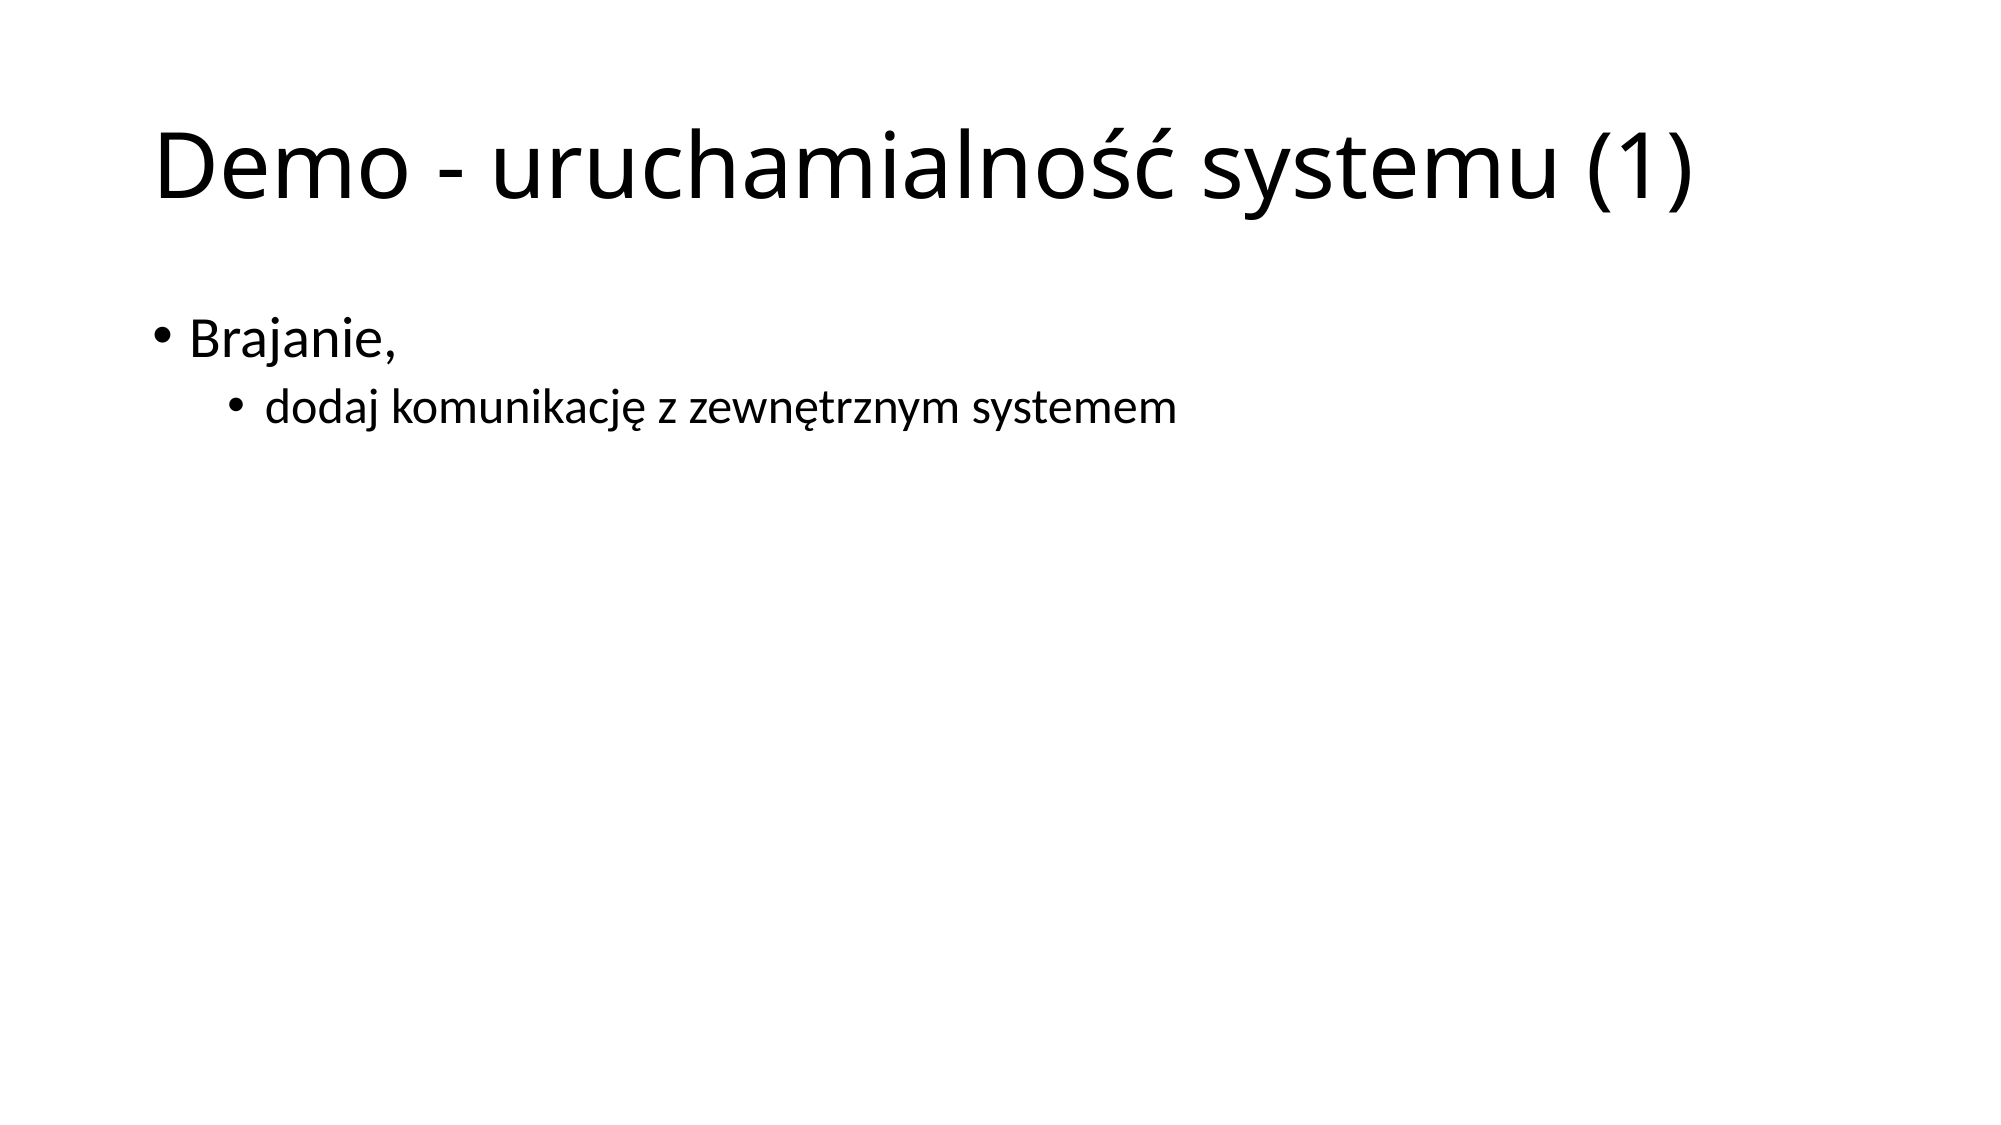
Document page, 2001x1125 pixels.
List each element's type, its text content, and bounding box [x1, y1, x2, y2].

title Demo - uruchamialność systemu (1) [137, 59, 1863, 278]
list Brajanie, dodaj komunikację z zewnętrznym systemem [137, 299, 1863, 1014]
